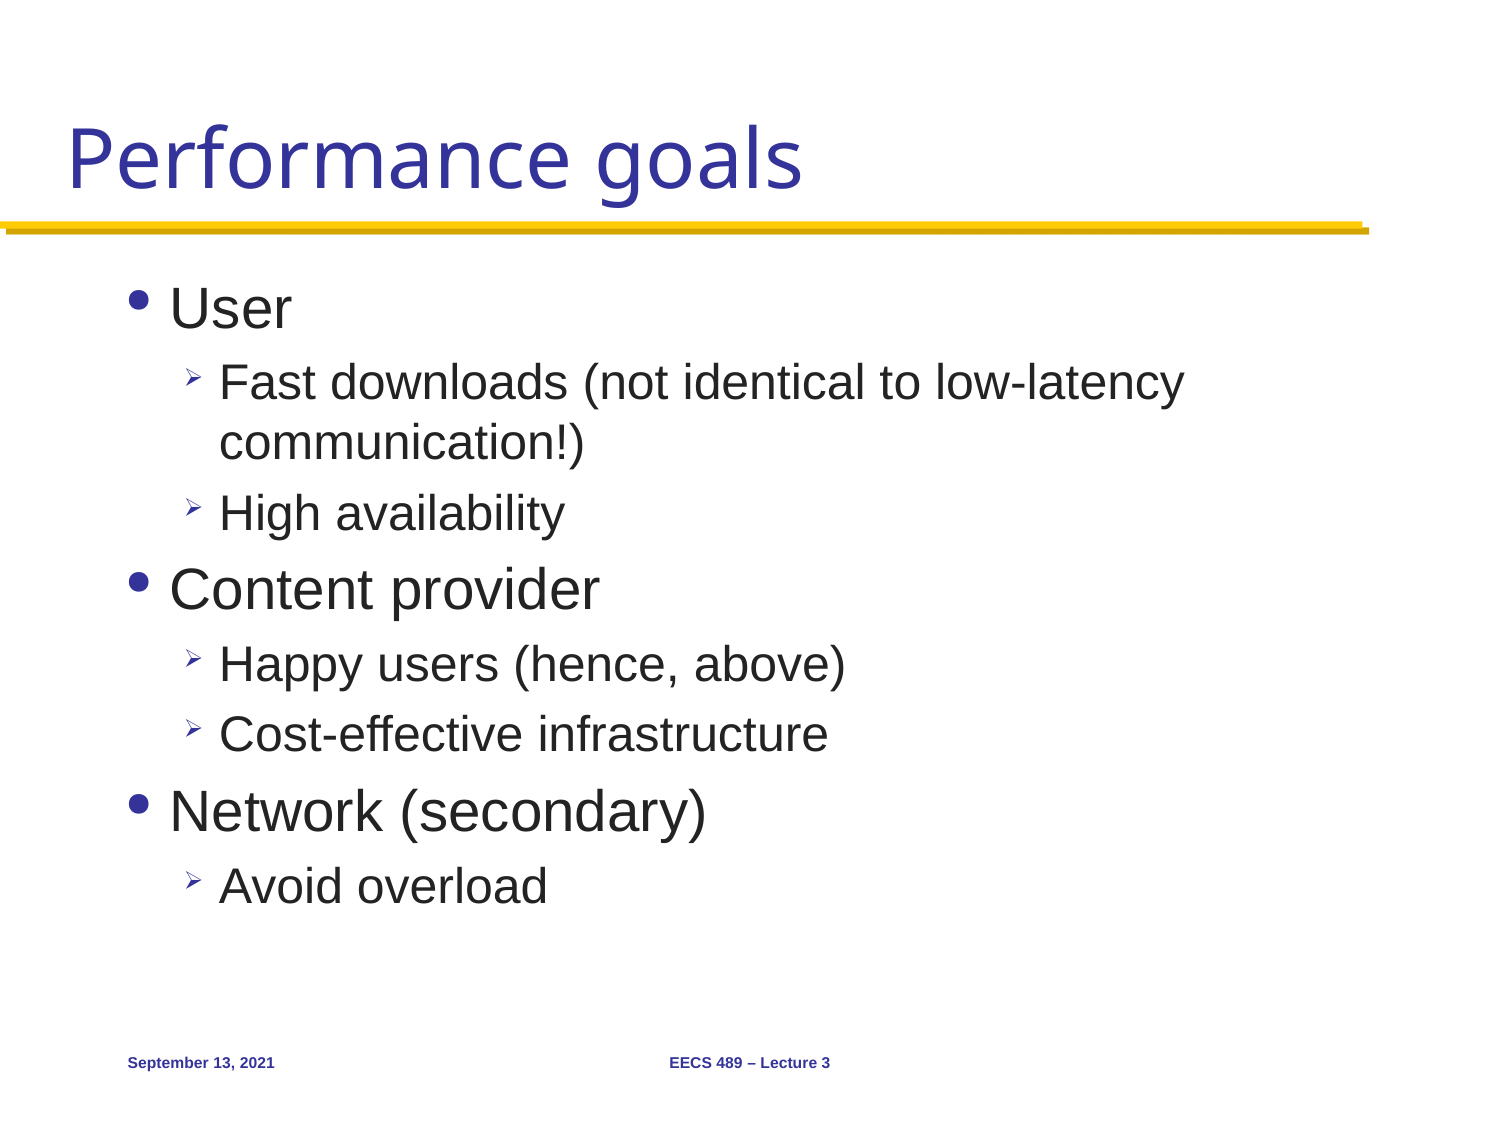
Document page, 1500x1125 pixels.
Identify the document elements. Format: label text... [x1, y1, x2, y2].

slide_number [112, 1024, 426, 1101]
title Performance goals [49, 24, 1451, 213]
list User Fast downloads (not identical to low-latency communication!) High availability Content provider Happy users (hence, above) Cost-effective infrastructure Network (secondary) Avoid overload [112, 262, 1413, 988]
footer EECS 489 – Lecture 3 [512, 1024, 988, 1101]
